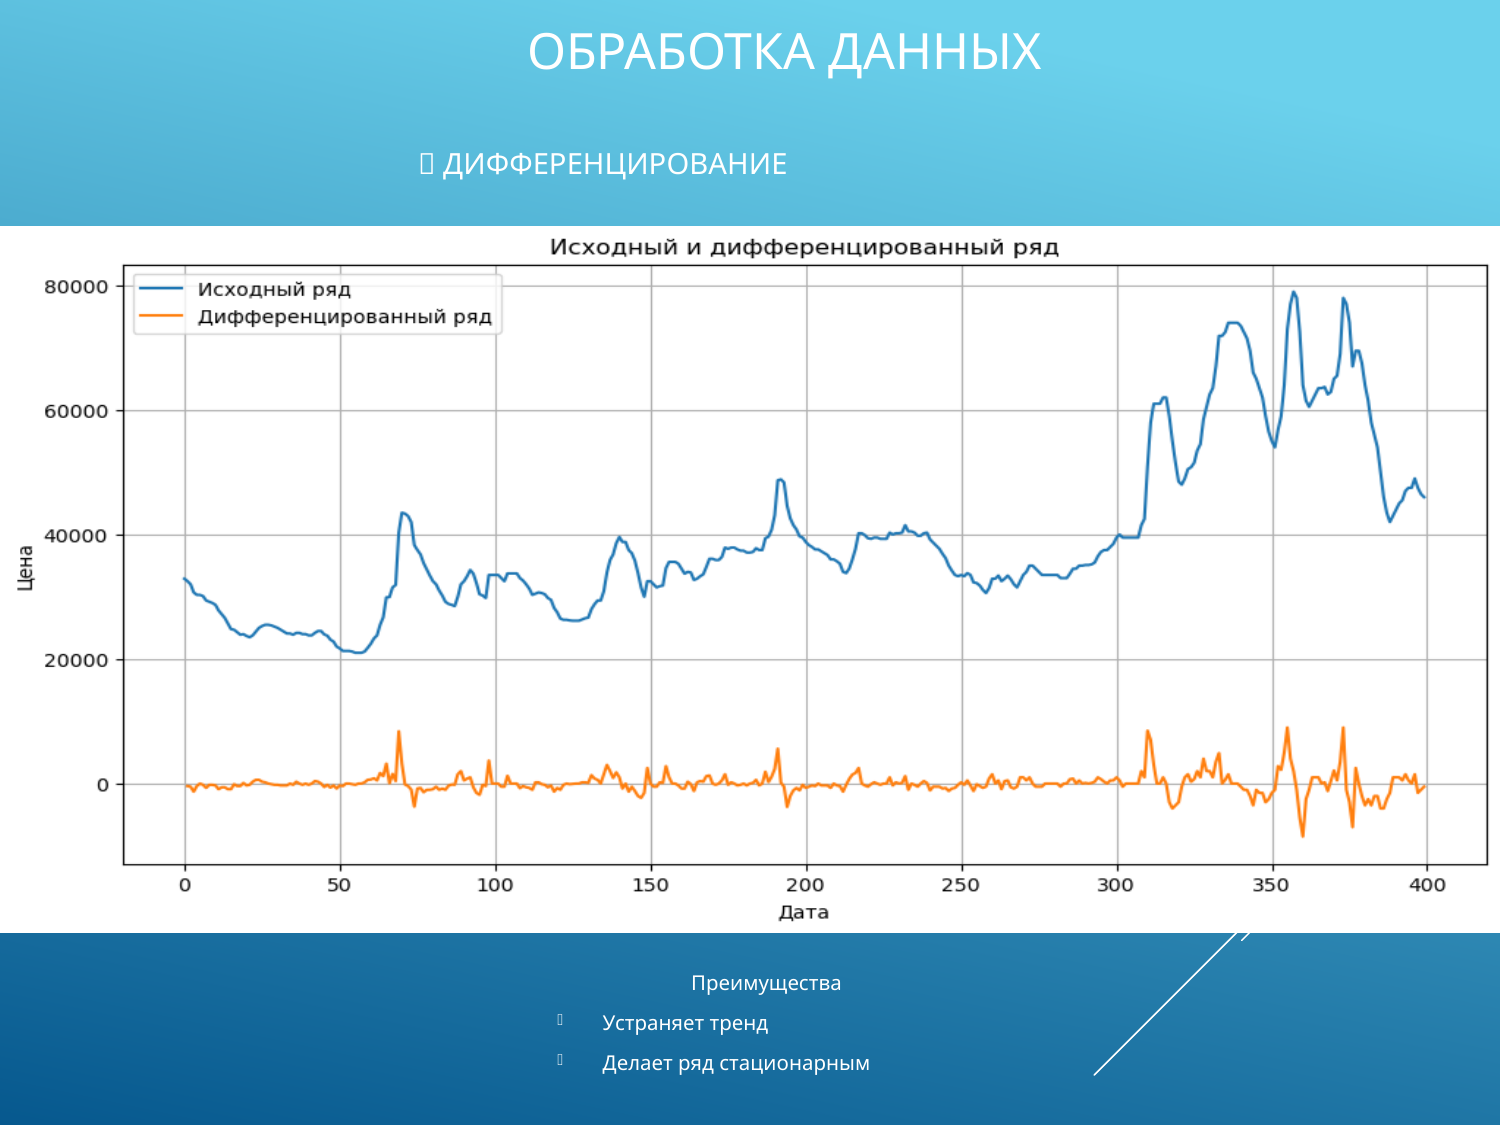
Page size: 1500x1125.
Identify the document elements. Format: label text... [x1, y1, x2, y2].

title Обработка данных [212, 0, 1288, 100]
list Преимущества Устраняет тренд Делает ряд стационарным [542, 962, 958, 1082]
text_box 🔁 Дифференцирование [403, 116, 839, 210]
picture [0, 226, 1500, 933]
